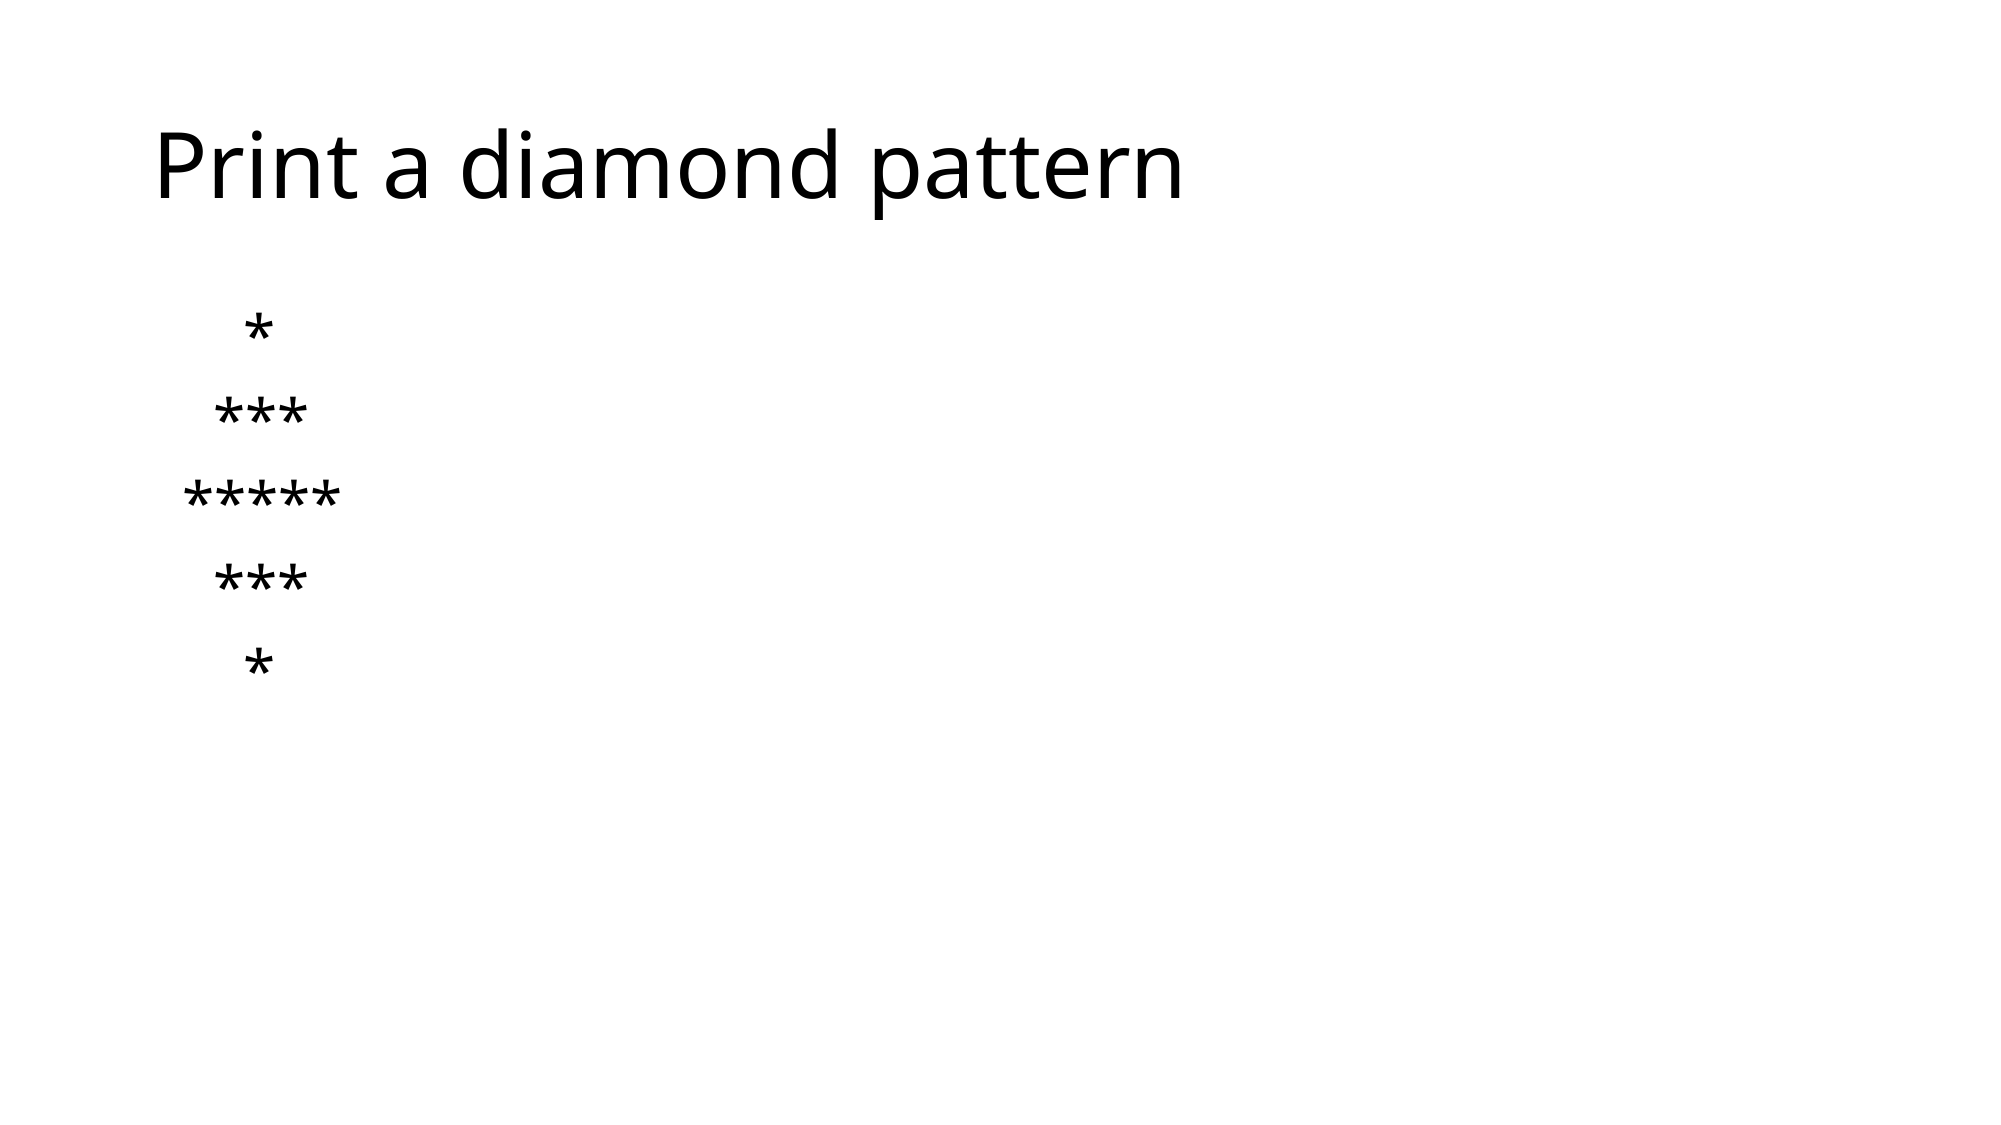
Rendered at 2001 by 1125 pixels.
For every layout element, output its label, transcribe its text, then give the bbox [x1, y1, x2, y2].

list * *** ***** *** * [137, 299, 1863, 1014]
title Print a diamond pattern [137, 59, 1863, 278]
